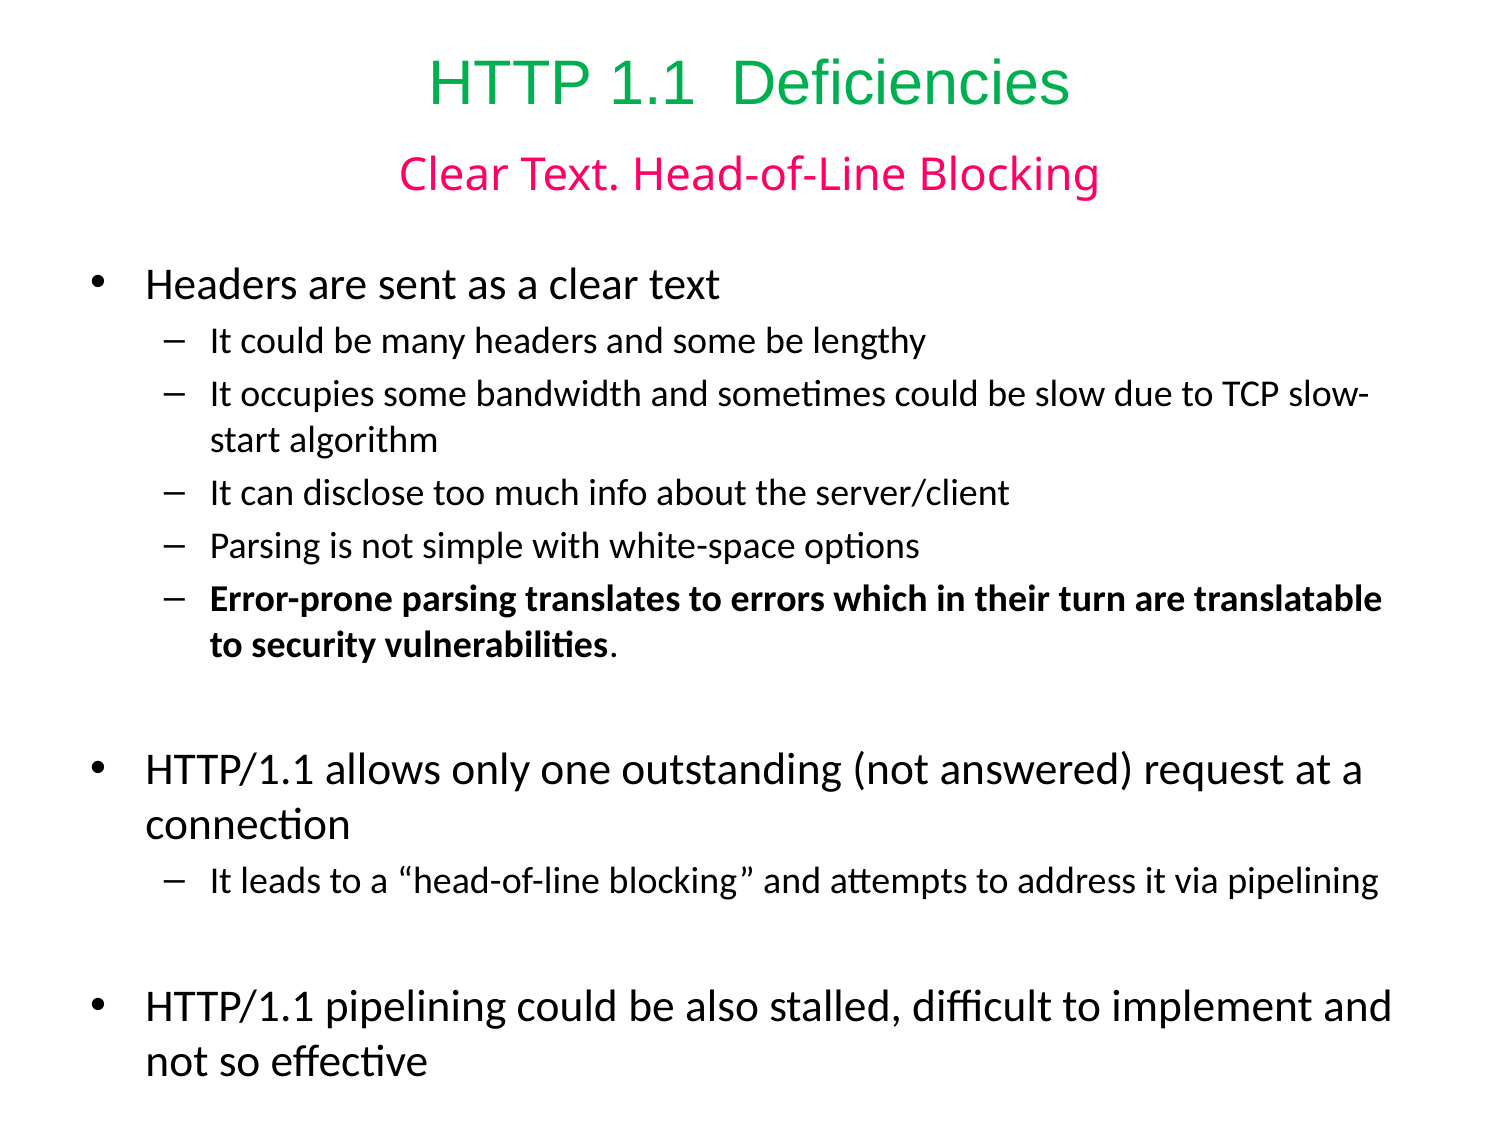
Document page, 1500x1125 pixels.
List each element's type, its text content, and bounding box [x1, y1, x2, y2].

list Clear Text. Head-of-Line Blocking Headers are sent as a clear text It could be many headers and some be lengthy It occupies some bandwidth and sometimes could be slow due to TCP slow-start algorithm It can disclose too much info about the server/client Parsing is not simple with white-space options Error-prone parsing translates to errors which in their turn are translatable to security vulnerabilities. HTTP/1.1 allows only one outstanding (not answered) request at a connection It leads to a “head-of-line blocking” and attempts to address it via pipelining HTTP/1.1 pipelining could be also stalled, difficult to implement and not so effective [75, 137, 1425, 1100]
title HTTP 1.1 Deficiencies [75, 33, 1425, 137]
